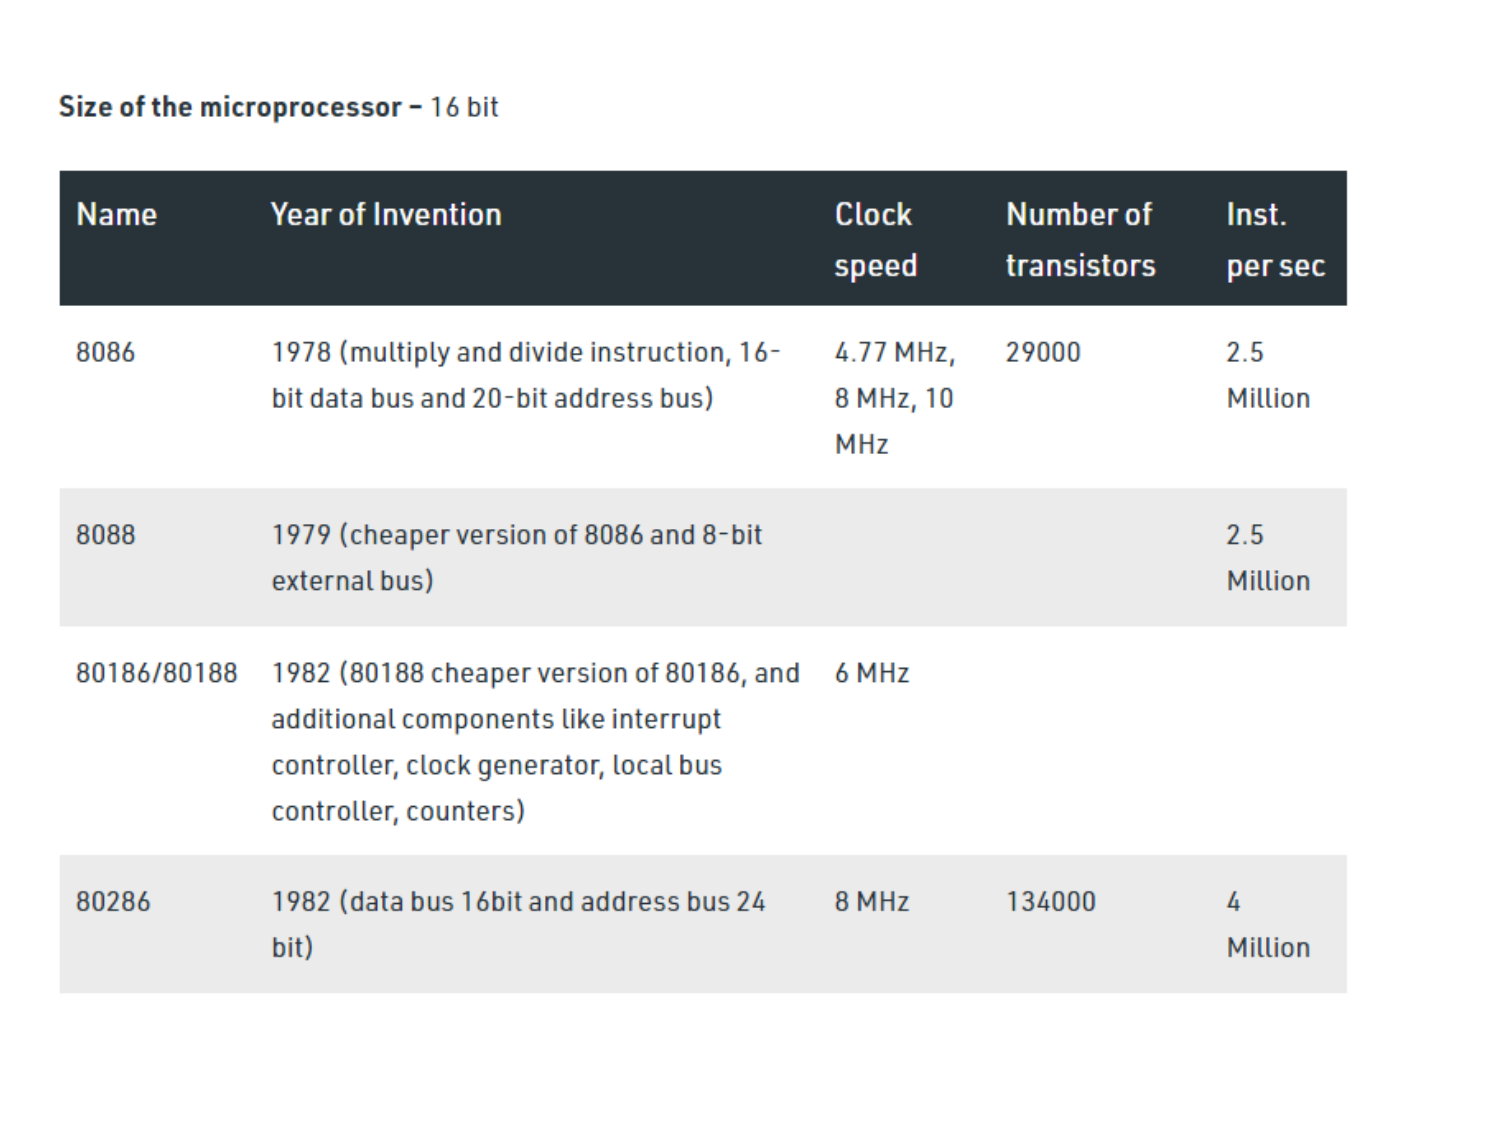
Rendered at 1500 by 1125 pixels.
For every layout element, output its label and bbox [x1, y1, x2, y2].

list [42, 78, 1372, 1006]
